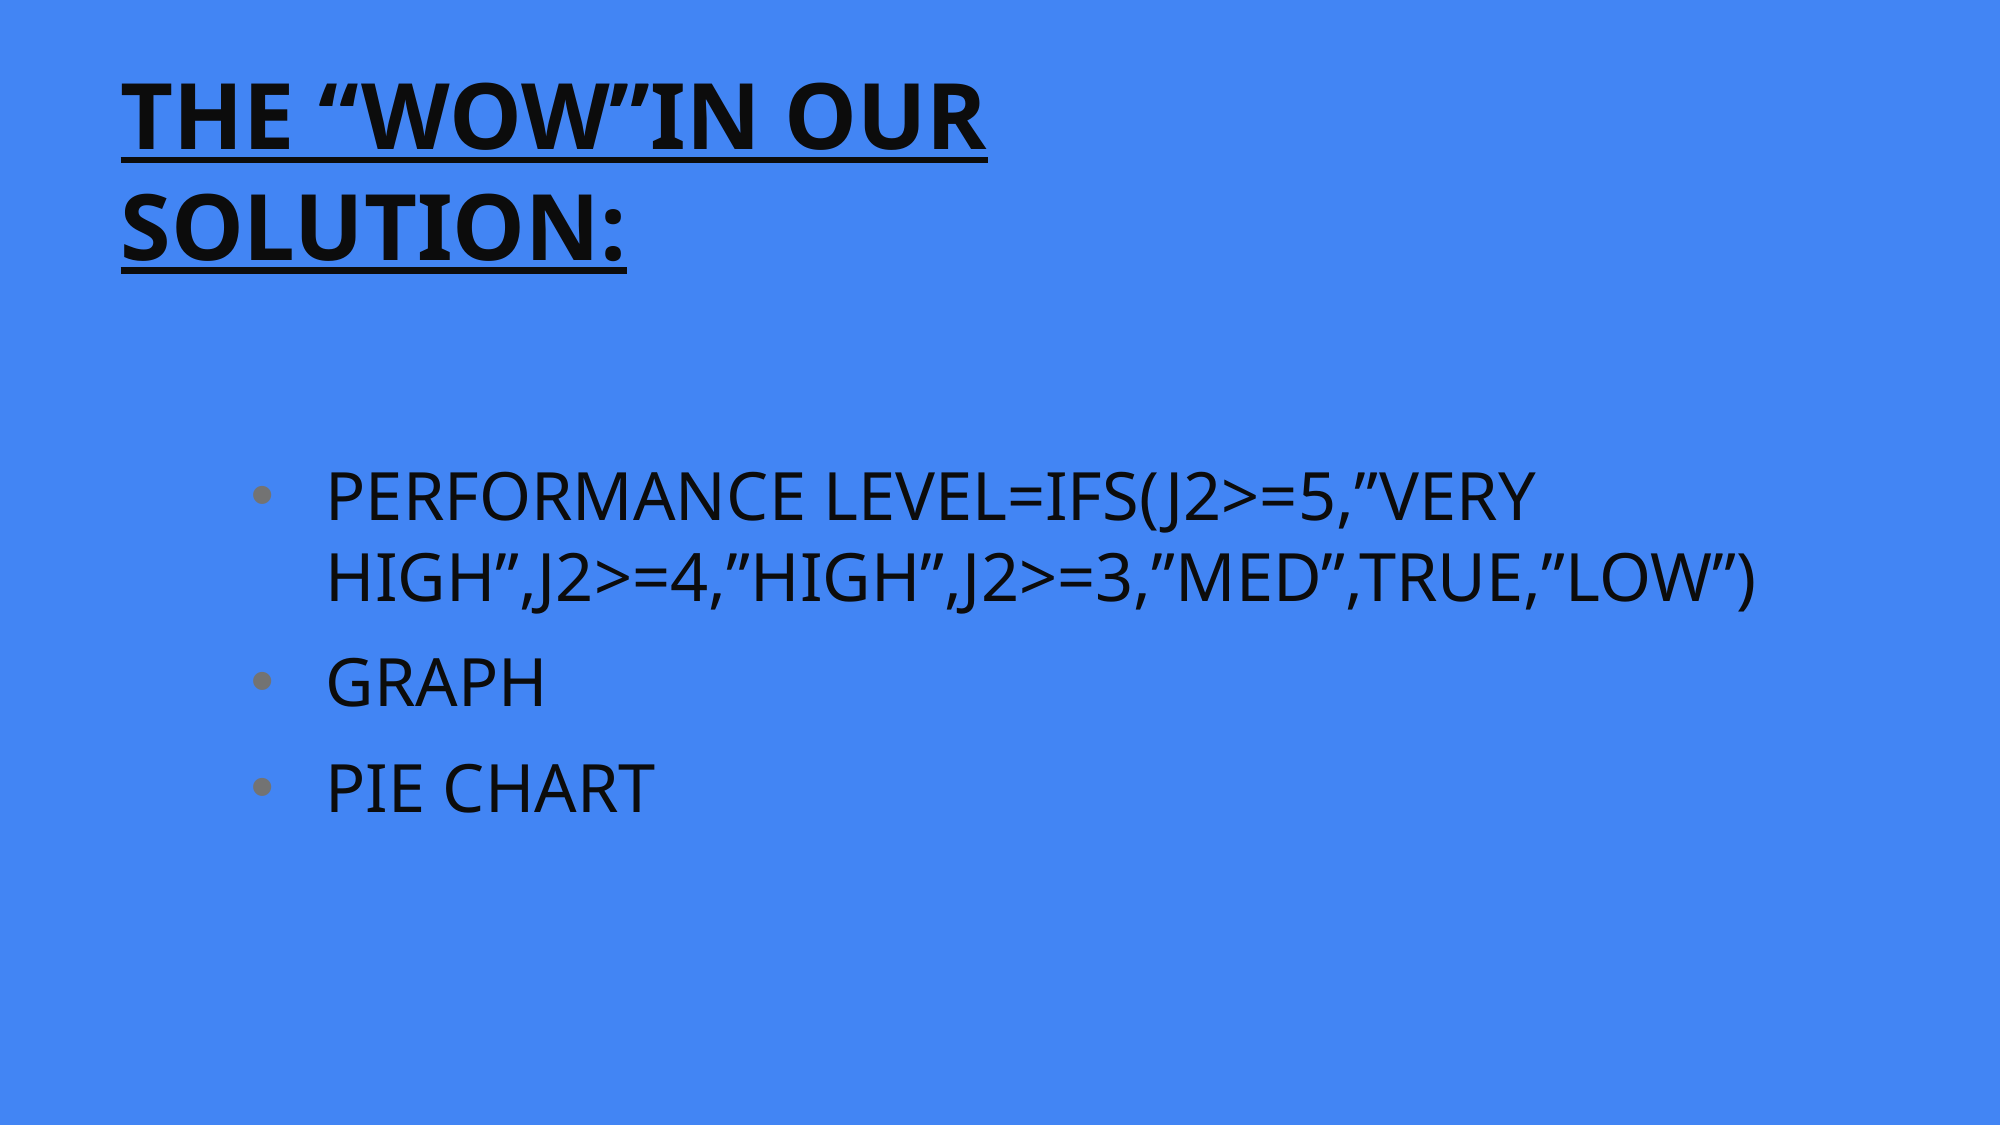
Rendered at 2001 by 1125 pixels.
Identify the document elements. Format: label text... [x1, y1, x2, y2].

title THE “WOW”IN OUR SOLUTION: [105, 39, 1506, 286]
list PERFORMANCE LEVEL=IFS(J2>=5,”VERY HIGH”,J2>=4,”HIGH”,J2>=3,”MED”,TRUE,”LOW”) GRAPH PIE CHART [235, 446, 1894, 1125]
